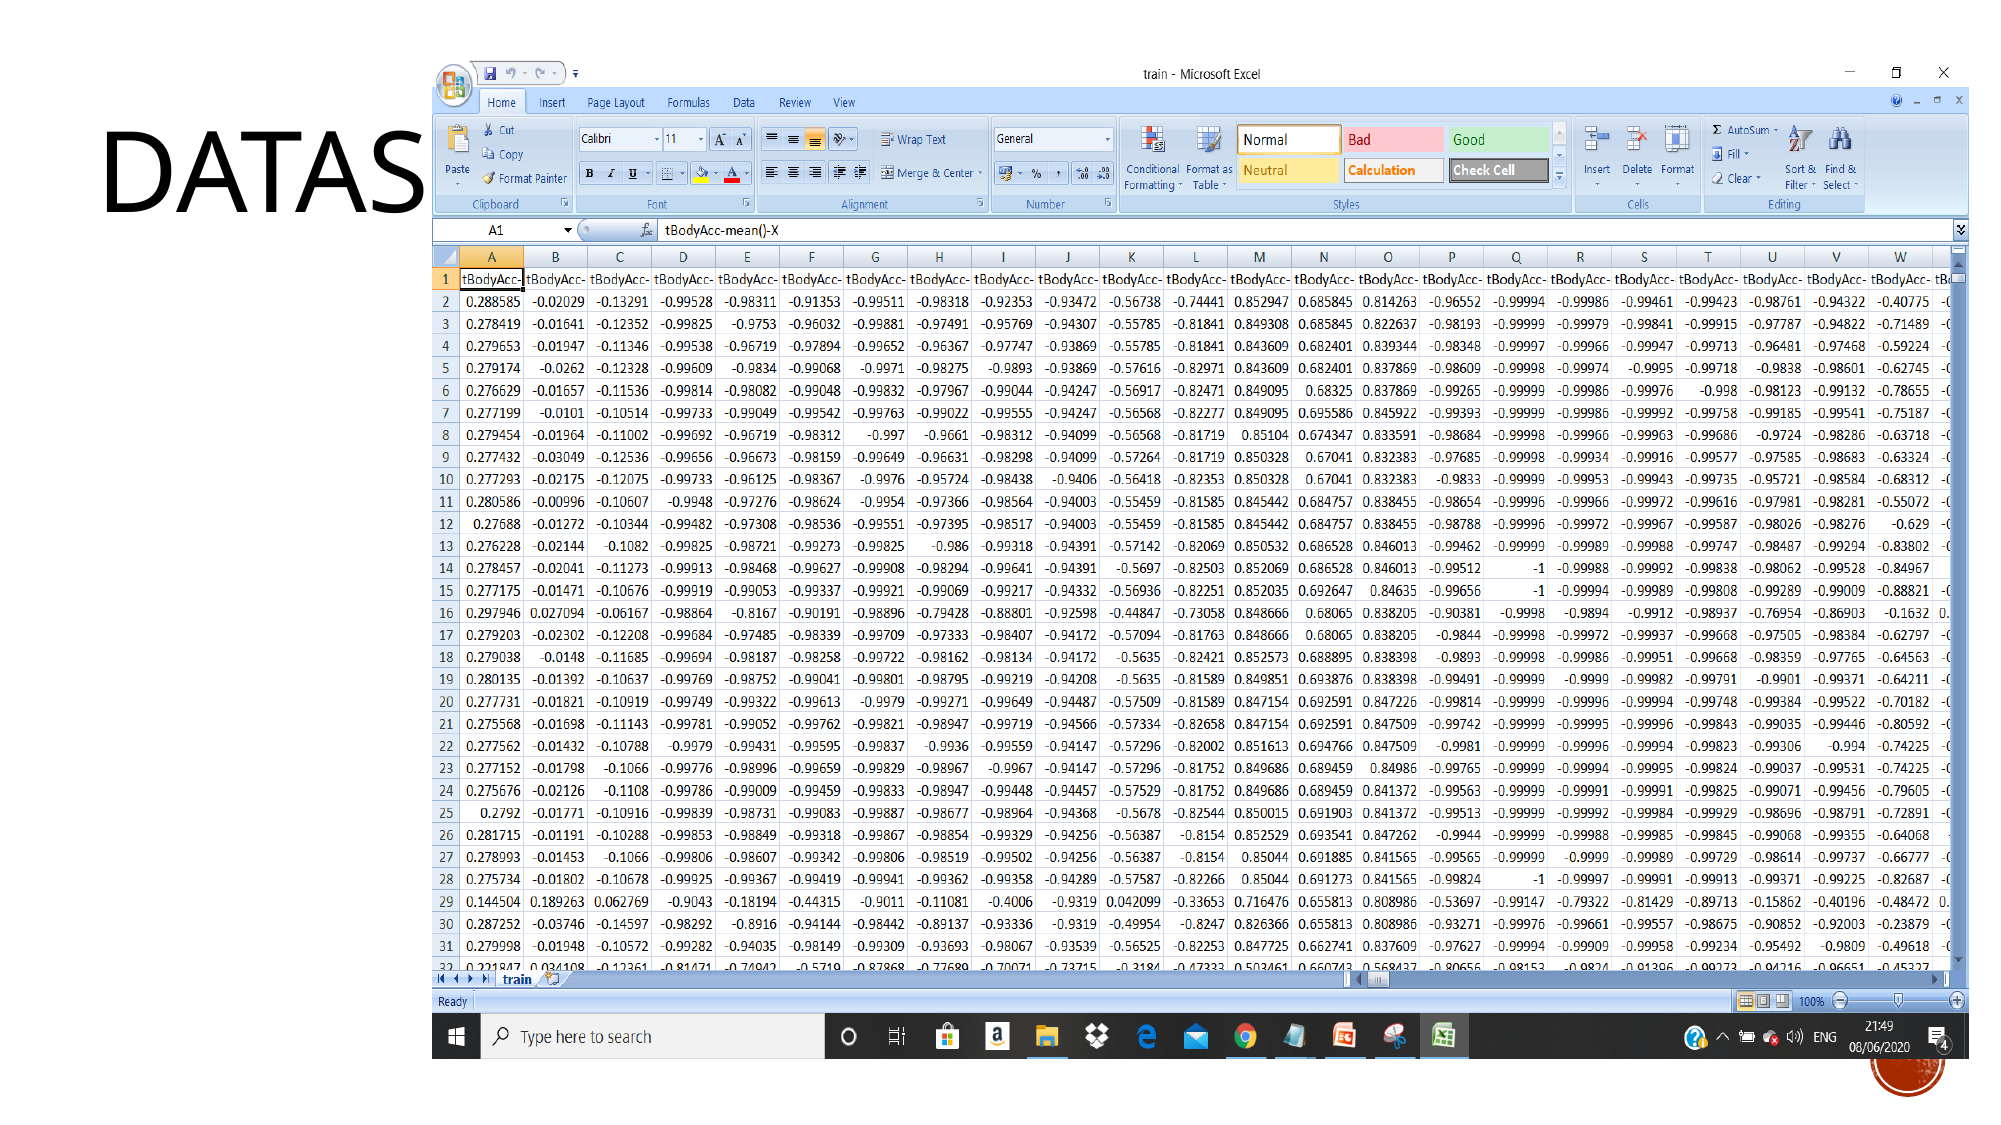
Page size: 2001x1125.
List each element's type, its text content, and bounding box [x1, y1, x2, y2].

picture [432, 59, 1969, 1059]
title Dataset [81, 44, 1732, 309]
